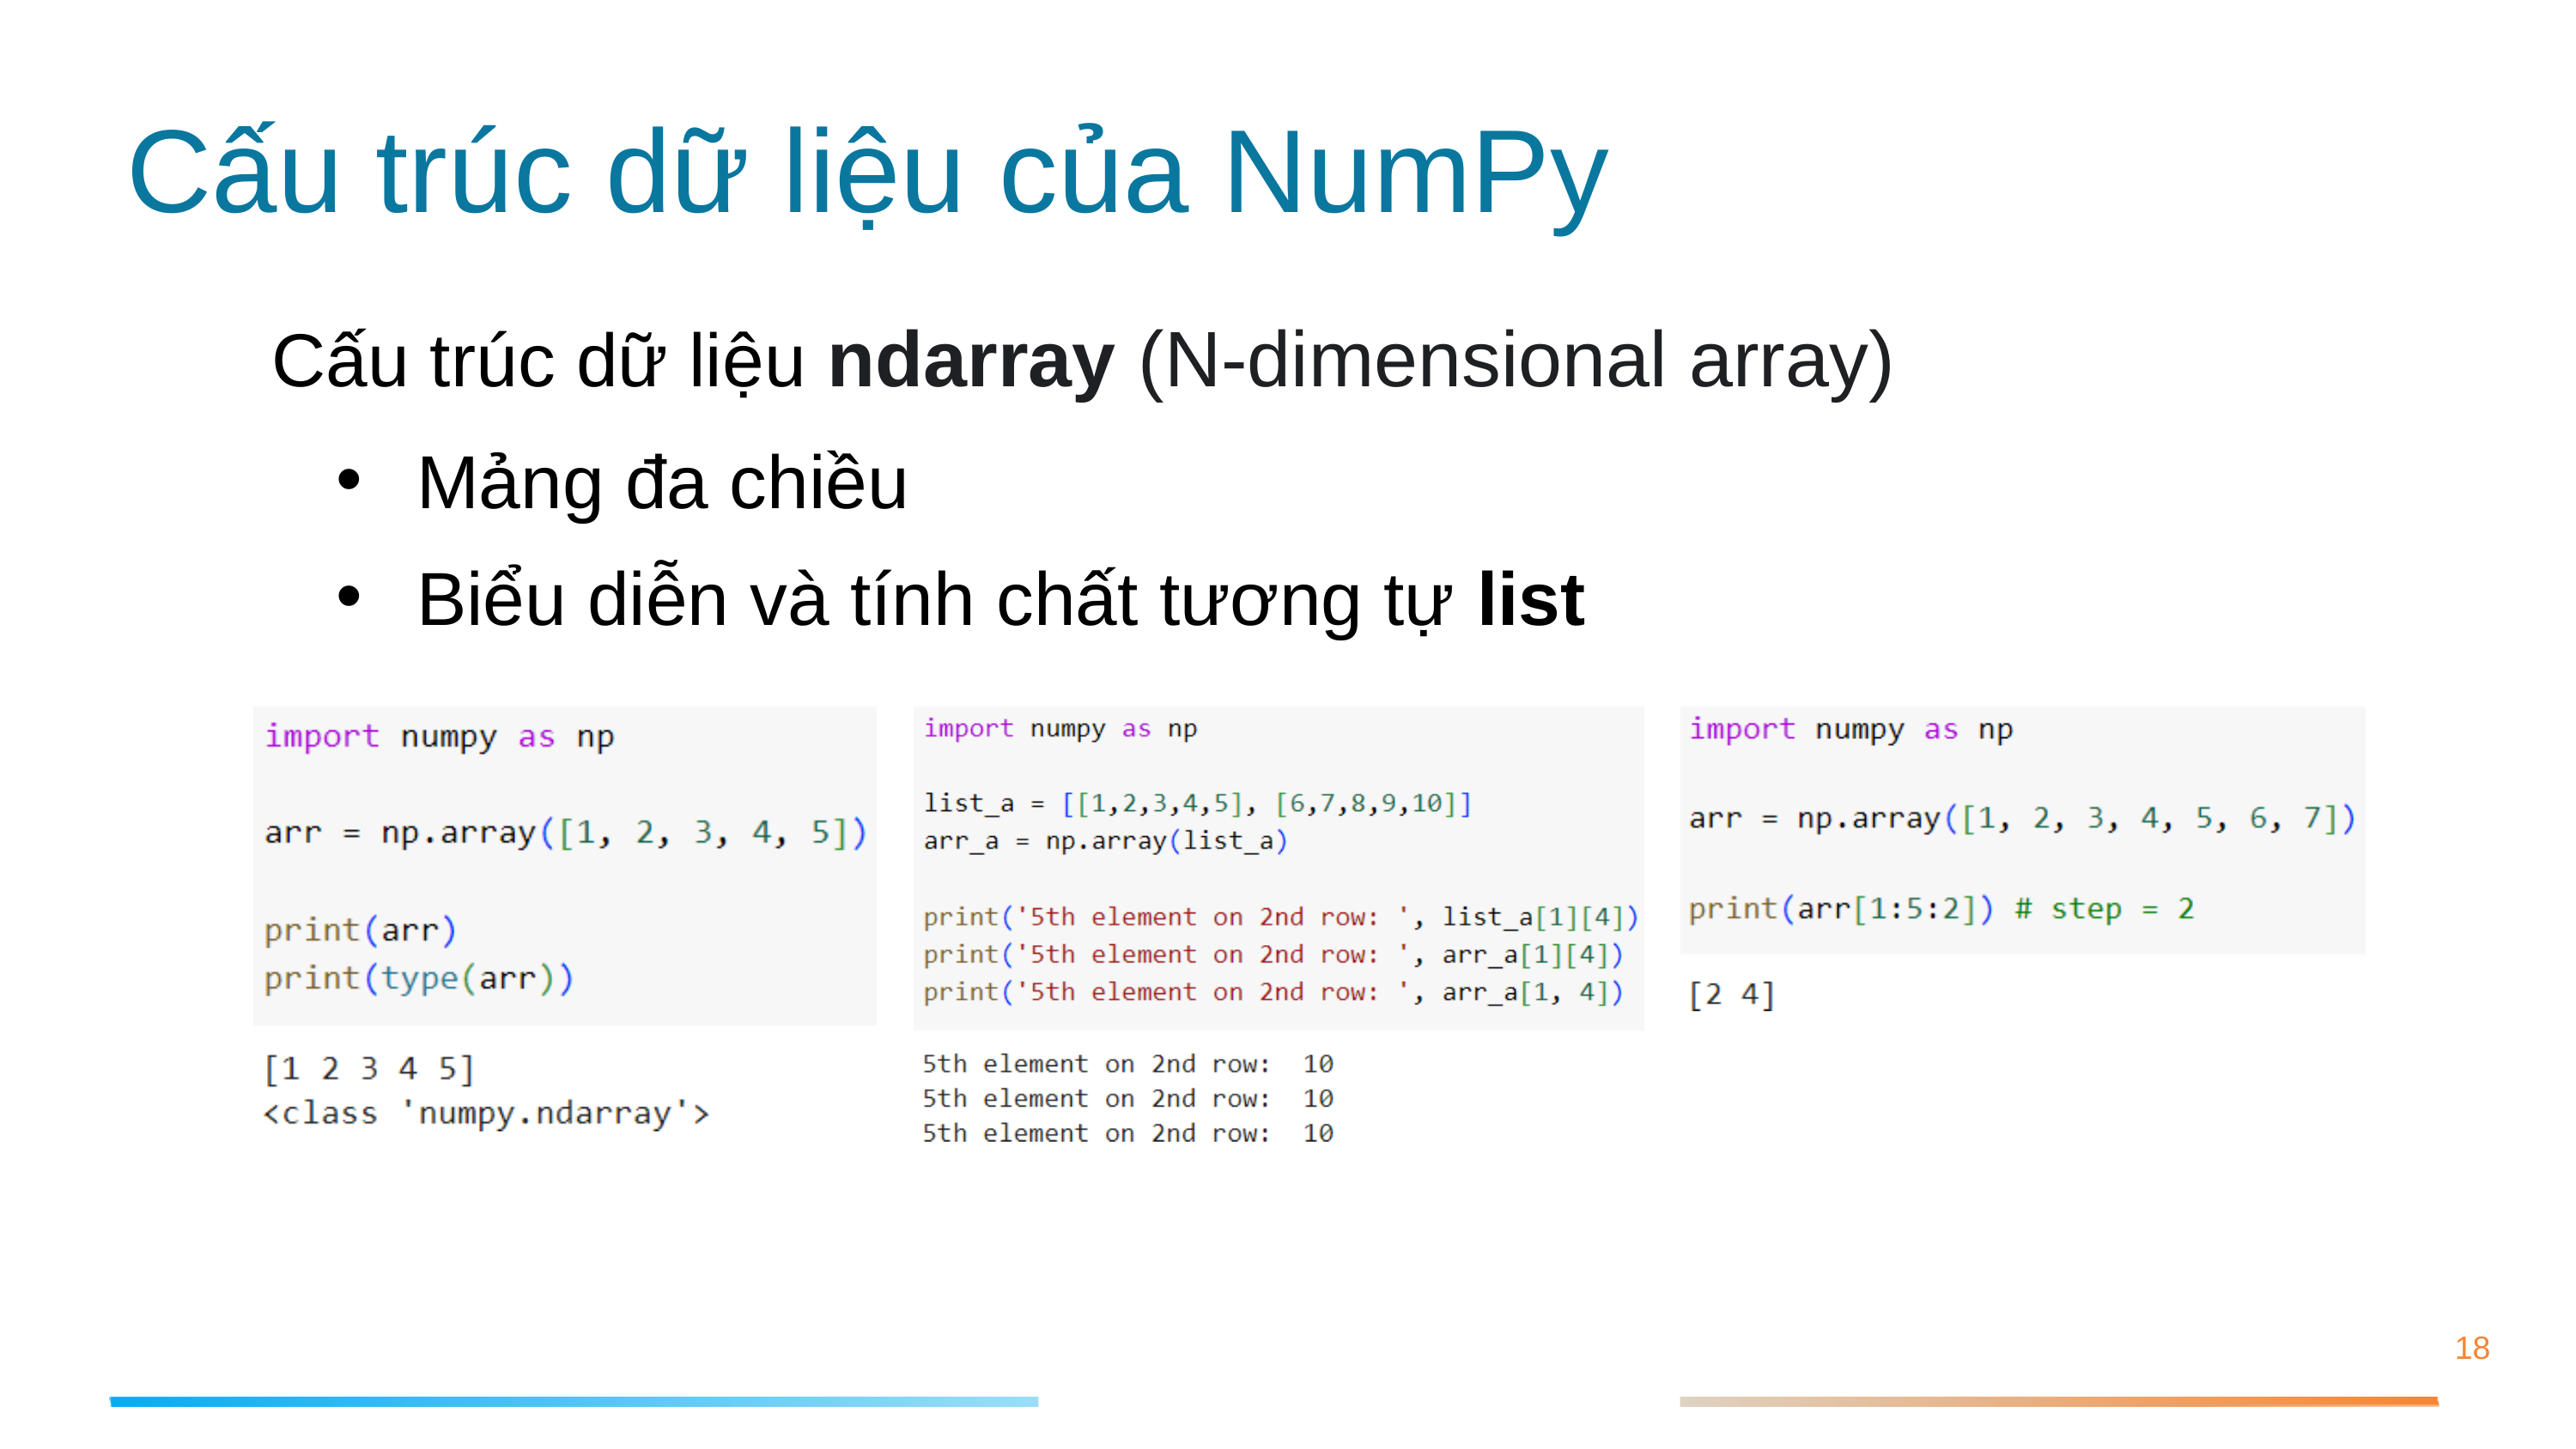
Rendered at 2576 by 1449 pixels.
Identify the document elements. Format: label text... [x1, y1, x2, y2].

title Cấu trúc dữ liệu của NumPy [125, 92, 2172, 336]
picture [253, 706, 877, 1131]
picture [914, 706, 1644, 1143]
picture [1680, 706, 2366, 1012]
text_box Cấu trúc dữ liệu ndarray (N-dimensional array) Mảng đa chiều Biểu diễn và tính chất tương tự list [270, 273, 1947, 640]
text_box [108, 1367, 2439, 1427]
slide_number ‹#› [2449, 1320, 2498, 1449]
